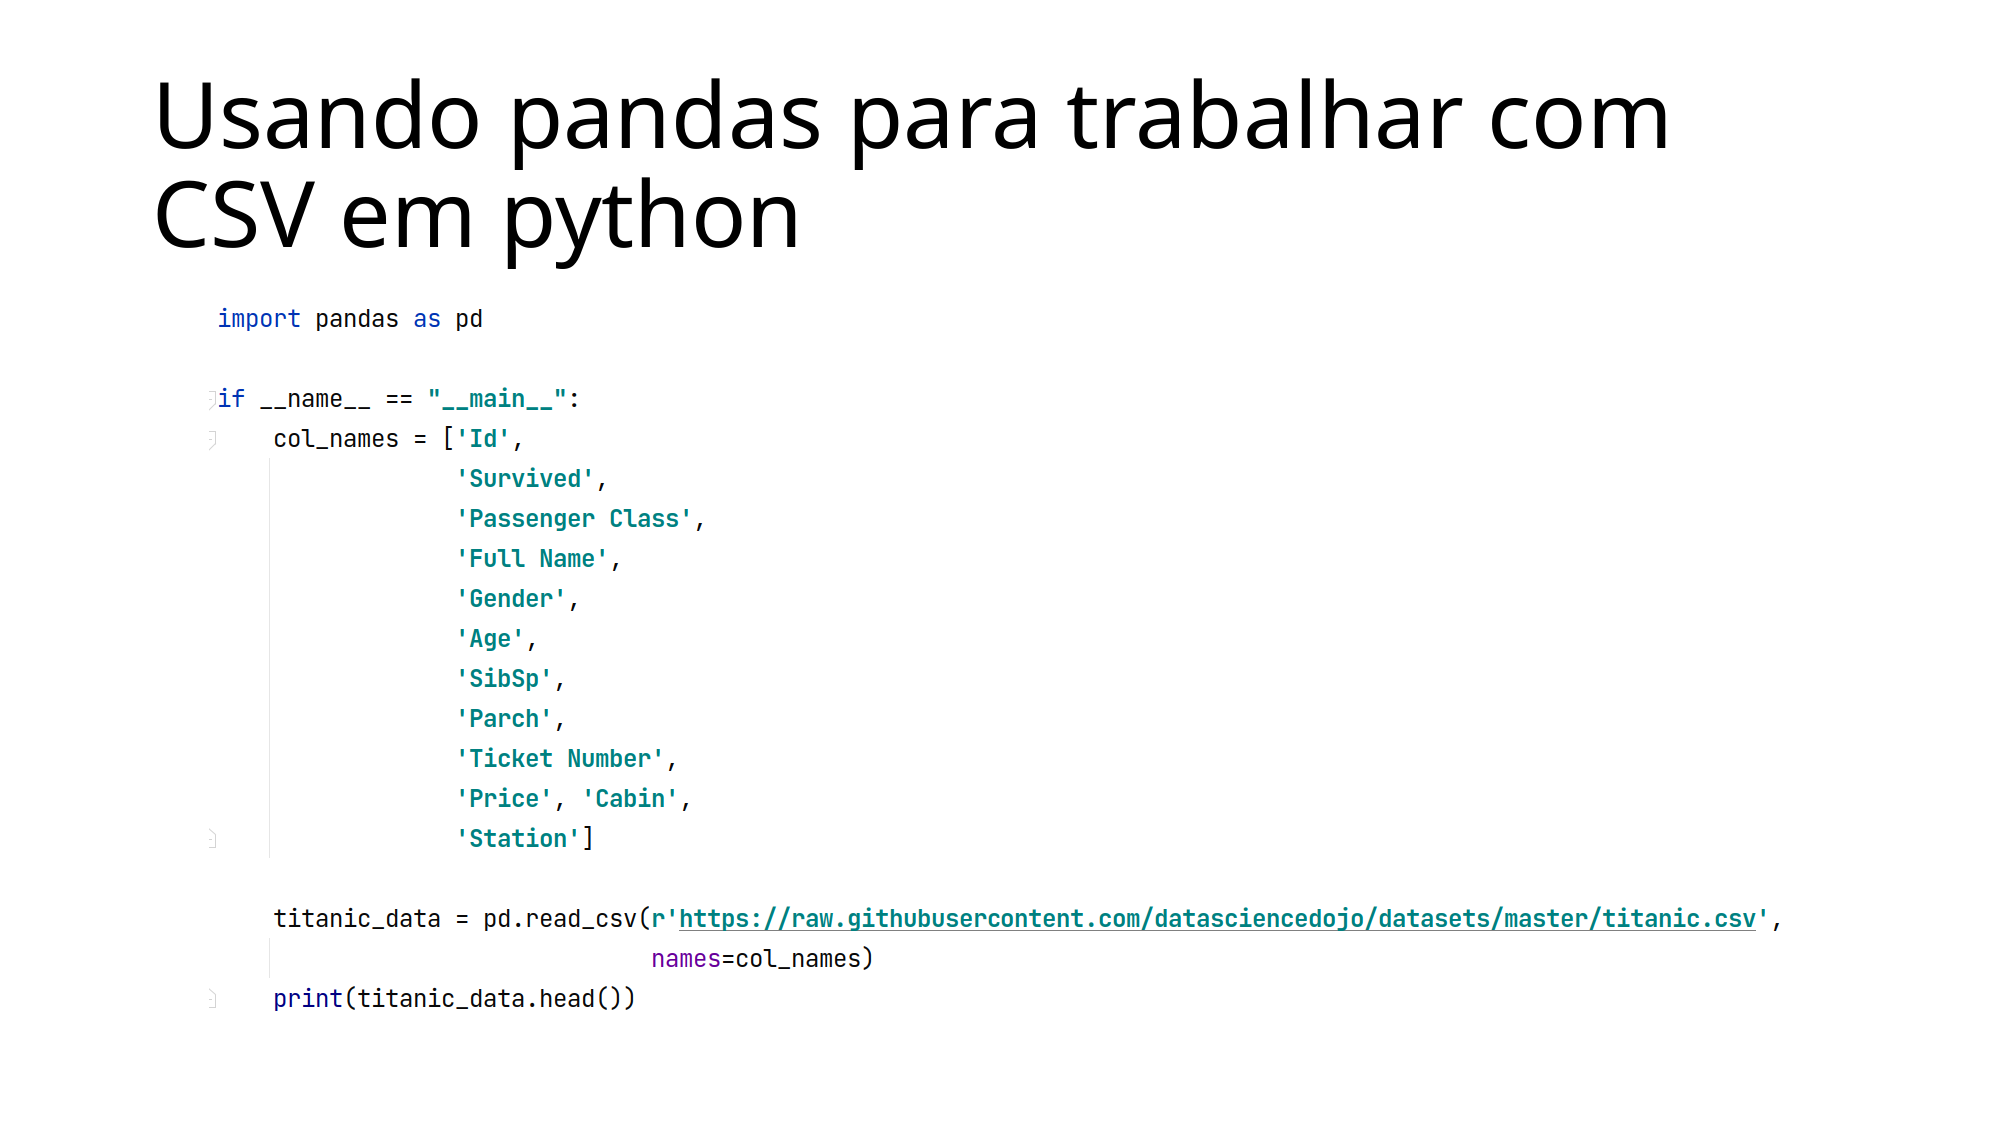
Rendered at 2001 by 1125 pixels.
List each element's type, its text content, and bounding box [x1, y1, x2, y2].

title Usando pandas para trabalhar com CSV em python [137, 59, 1863, 278]
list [209, 299, 1791, 1014]
